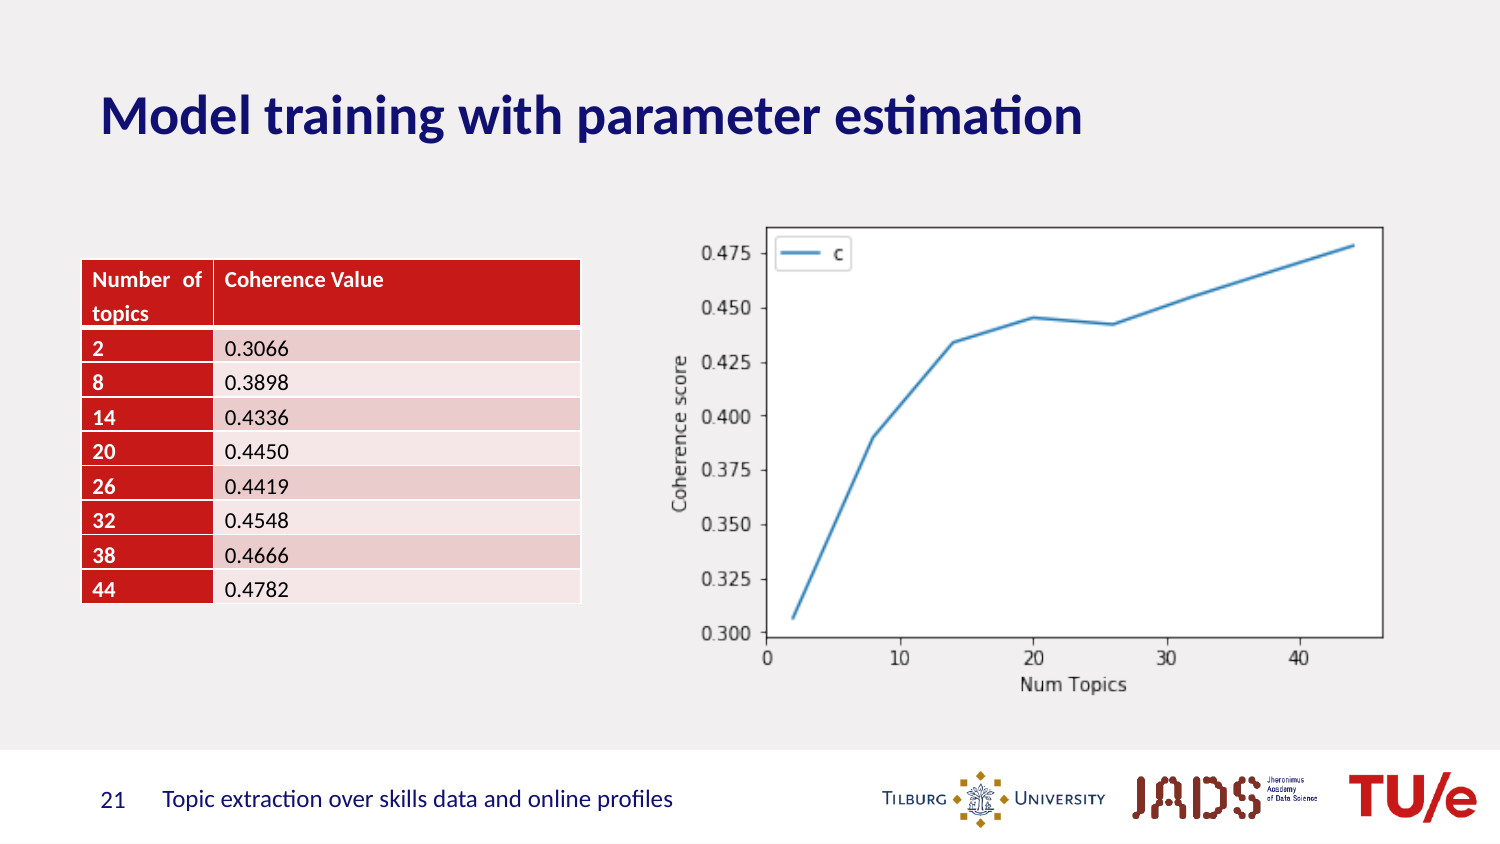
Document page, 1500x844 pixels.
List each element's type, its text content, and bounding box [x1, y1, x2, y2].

footer Topic extraction over skills data and online profiles [162, 782, 1267, 841]
table_cell 0.3066 [214, 330, 580, 361]
table_cell 32 [82, 501, 213, 534]
slide_number 21 [100, 783, 199, 841]
table_cell 0.4419 [214, 466, 580, 499]
title Model training with parameter estimation [100, 89, 1401, 154]
table_header Number of topics [82, 260, 213, 325]
table_cell 26 [82, 466, 213, 499]
table_cell 0.4666 [214, 535, 580, 568]
table_cell 0.4548 [214, 501, 580, 534]
table_cell 0.4336 [214, 398, 580, 430]
picture [661, 208, 1401, 709]
table_cell 20 [82, 432, 213, 465]
table_cell 44 [82, 570, 213, 603]
table_cell 0.3898 [214, 363, 580, 396]
table_cell 14 [82, 398, 213, 430]
table_cell 0.4450 [214, 432, 580, 465]
table_header Coherence Value [214, 260, 580, 325]
picture [869, 755, 1489, 840]
table_cell 38 [82, 535, 213, 568]
table_cell 0.4782 [214, 570, 580, 603]
table_cell 2 [82, 330, 213, 361]
table_cell 8 [82, 363, 213, 396]
